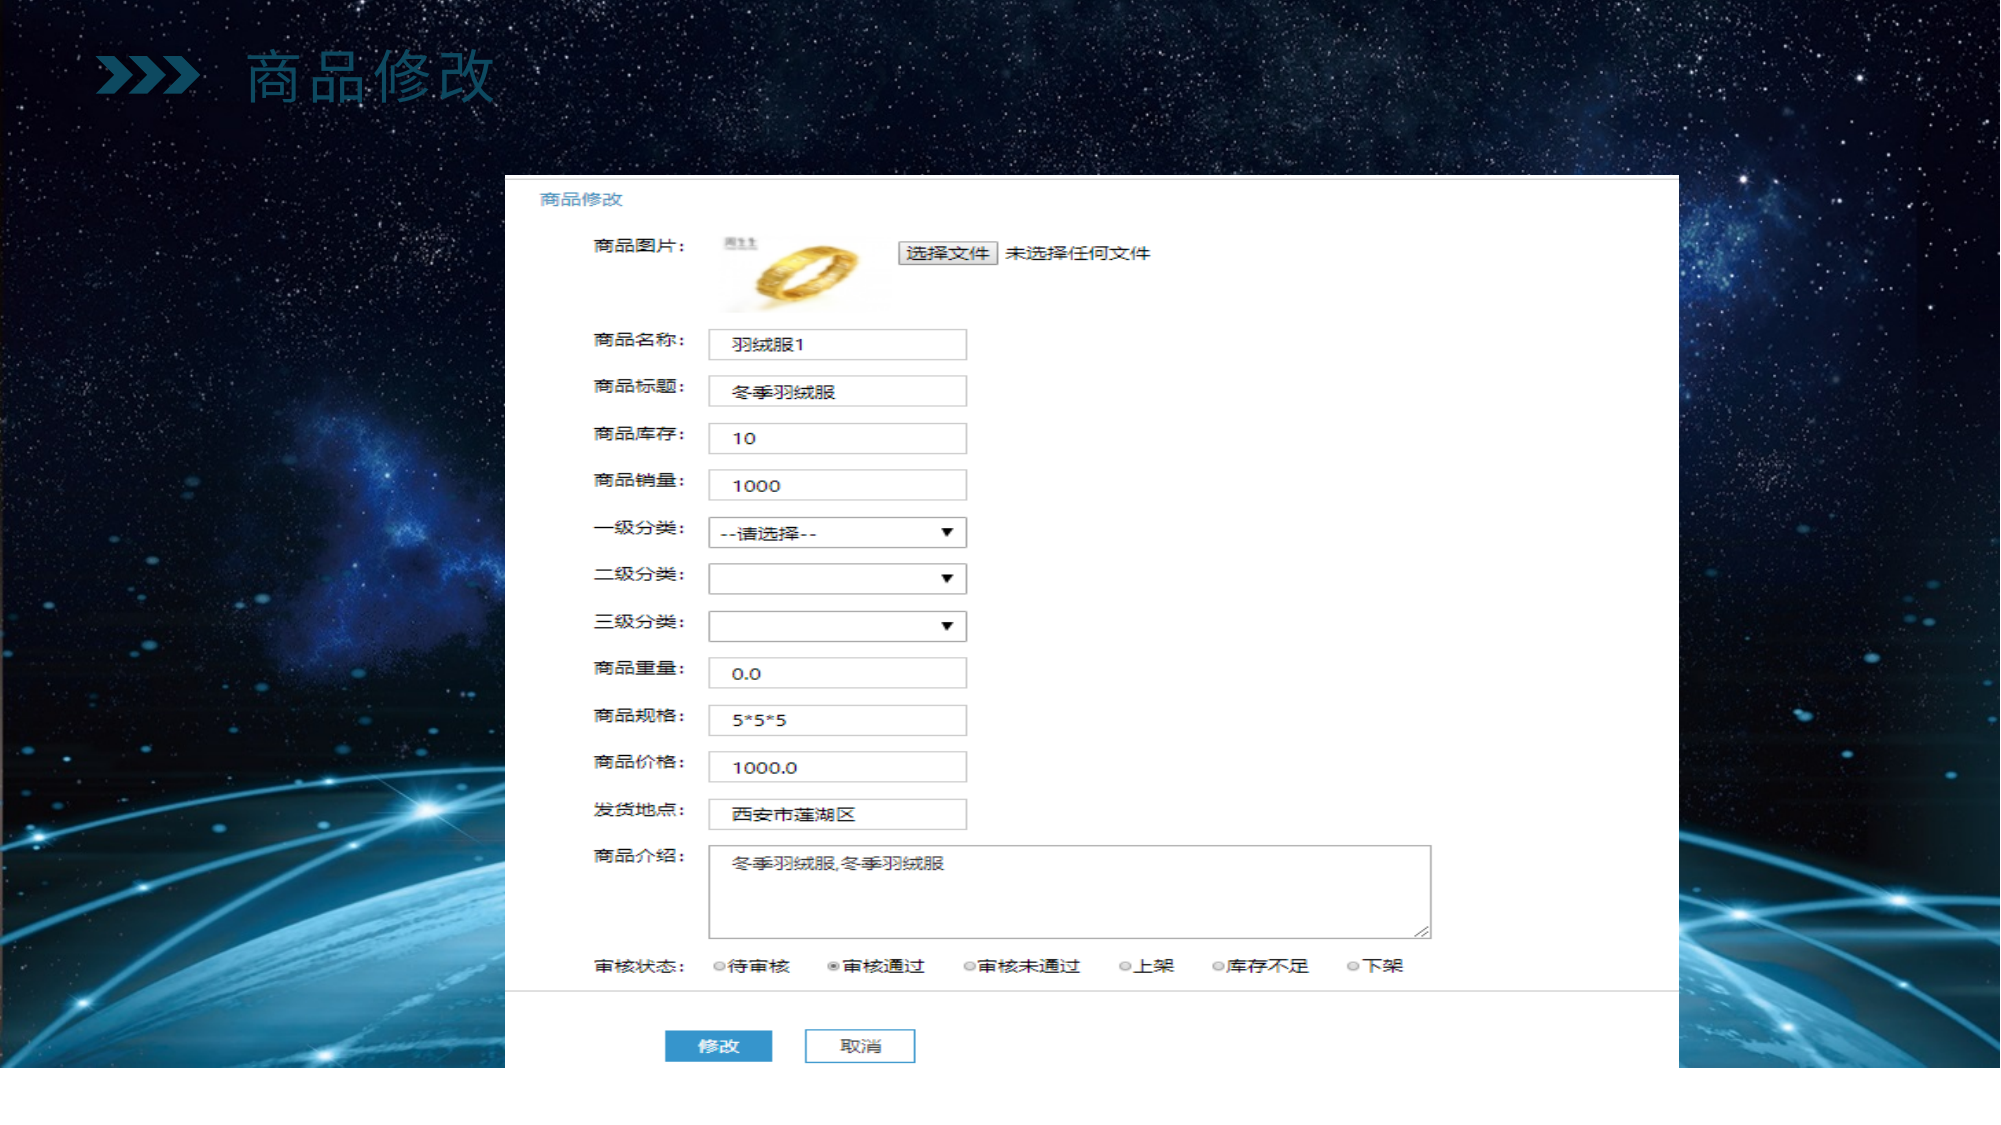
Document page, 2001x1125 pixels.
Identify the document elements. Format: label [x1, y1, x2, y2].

picture [0, 0, 2000, 1097]
picture [367, 1063, 379, 1068]
text_box [95, 56, 201, 94]
